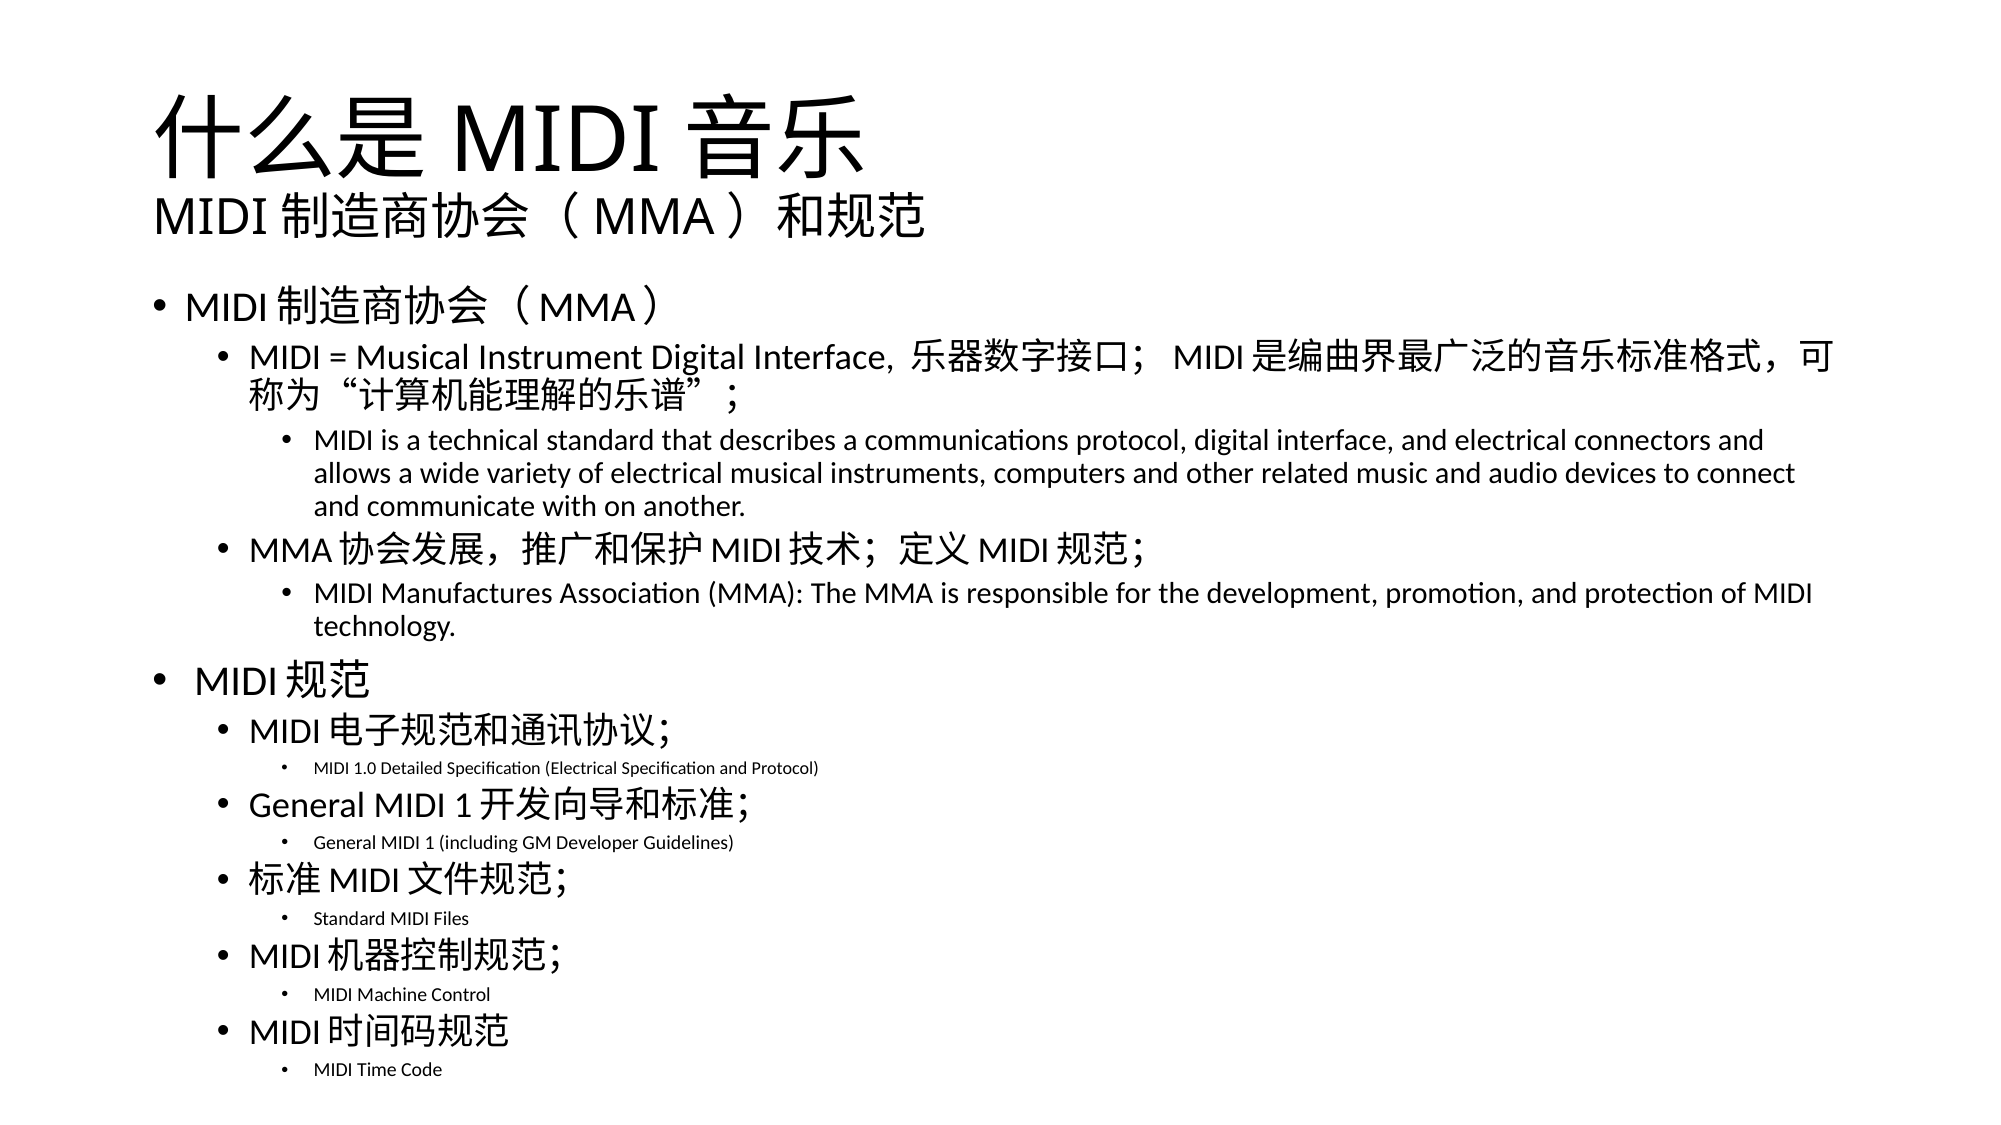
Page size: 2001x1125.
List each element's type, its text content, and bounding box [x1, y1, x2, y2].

title 什么是MIDI音乐 MIDI制造商协会（MMA）和规范 [137, 59, 1863, 277]
list MIDI制造商协会（MMA） MIDI = Musical Instrument Digital Interface, 乐器数字接口；MIDI是编曲界最广泛的音乐标准格式，可称为“计算机能理解的乐谱”； MIDI is a technical standard that describes a communications protocol, digital interface, and electrical connectors and allows a wide variety of electrical musical instruments, computers and other related music and audio devices to connect and communicate with on another. MMA协会发展，推广和保护MIDI技术；定义MIDI规范； MIDI Manufactures Association (MMA): The MMA is responsible for the development, promotion, and protection of MIDI technology. MIDI规范 MIDI电子规范和通讯协议； MIDI 1.0 Detailed Specification (Electrical Specification and Protocol) General MIDI 1开发向导和标准； General MIDI 1 (including GM Developer Guidelines) 标准MIDI文件规范； Standard MIDI Files MIDI机器控制规范； MIDI Machine Control MIDI时间码规范 MIDI Time Code [137, 277, 1863, 1095]
